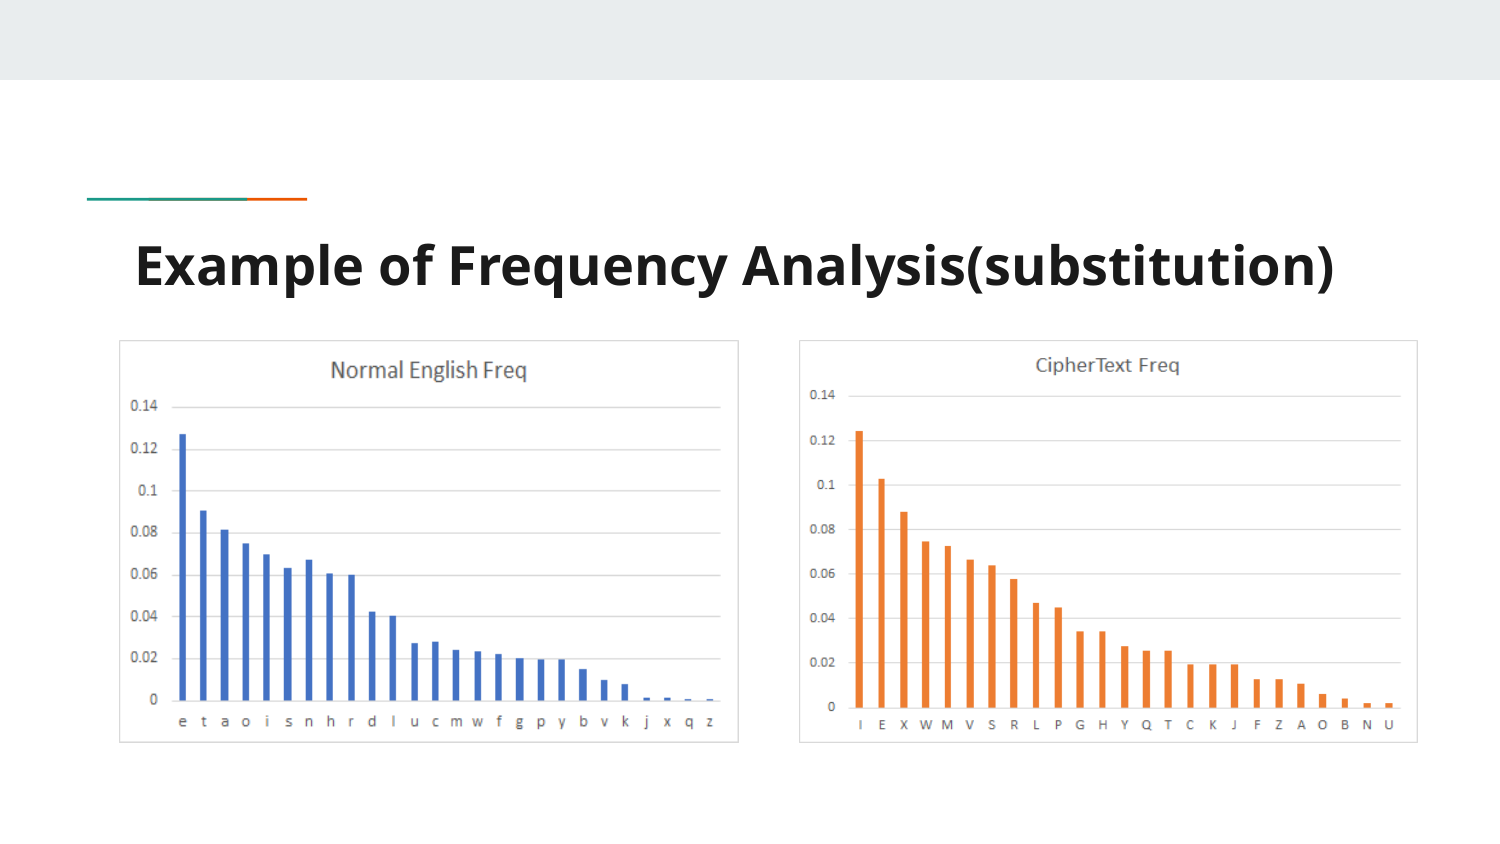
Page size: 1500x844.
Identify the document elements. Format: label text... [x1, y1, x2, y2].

title Example of Frequency Analysis(substitution) [119, 216, 1381, 305]
picture [798, 340, 1418, 743]
picture [119, 340, 739, 743]
